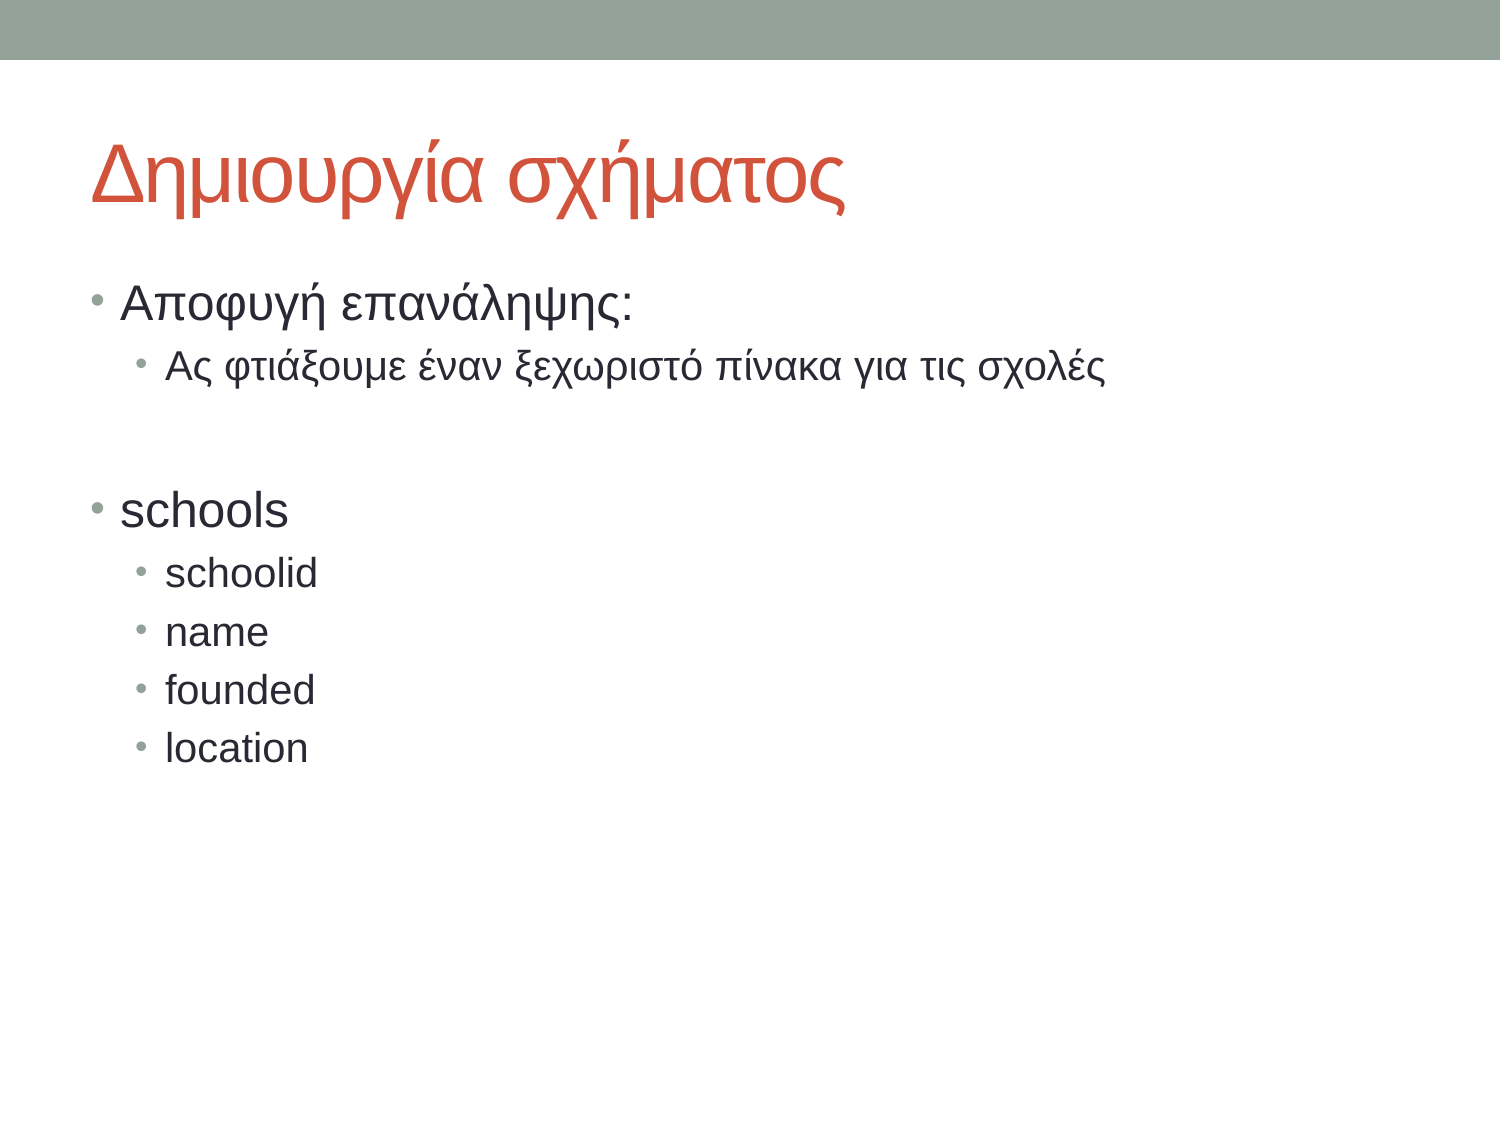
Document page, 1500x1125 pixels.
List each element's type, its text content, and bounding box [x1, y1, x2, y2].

list Αποφυγή επανάληψης: Ας φτιάξουμε έναν ξεχωριστό πίνακα για τις σχολές schools schoolid name founded location [75, 262, 1425, 1063]
title Δημιουργία σχήματος [75, 87, 1425, 250]
